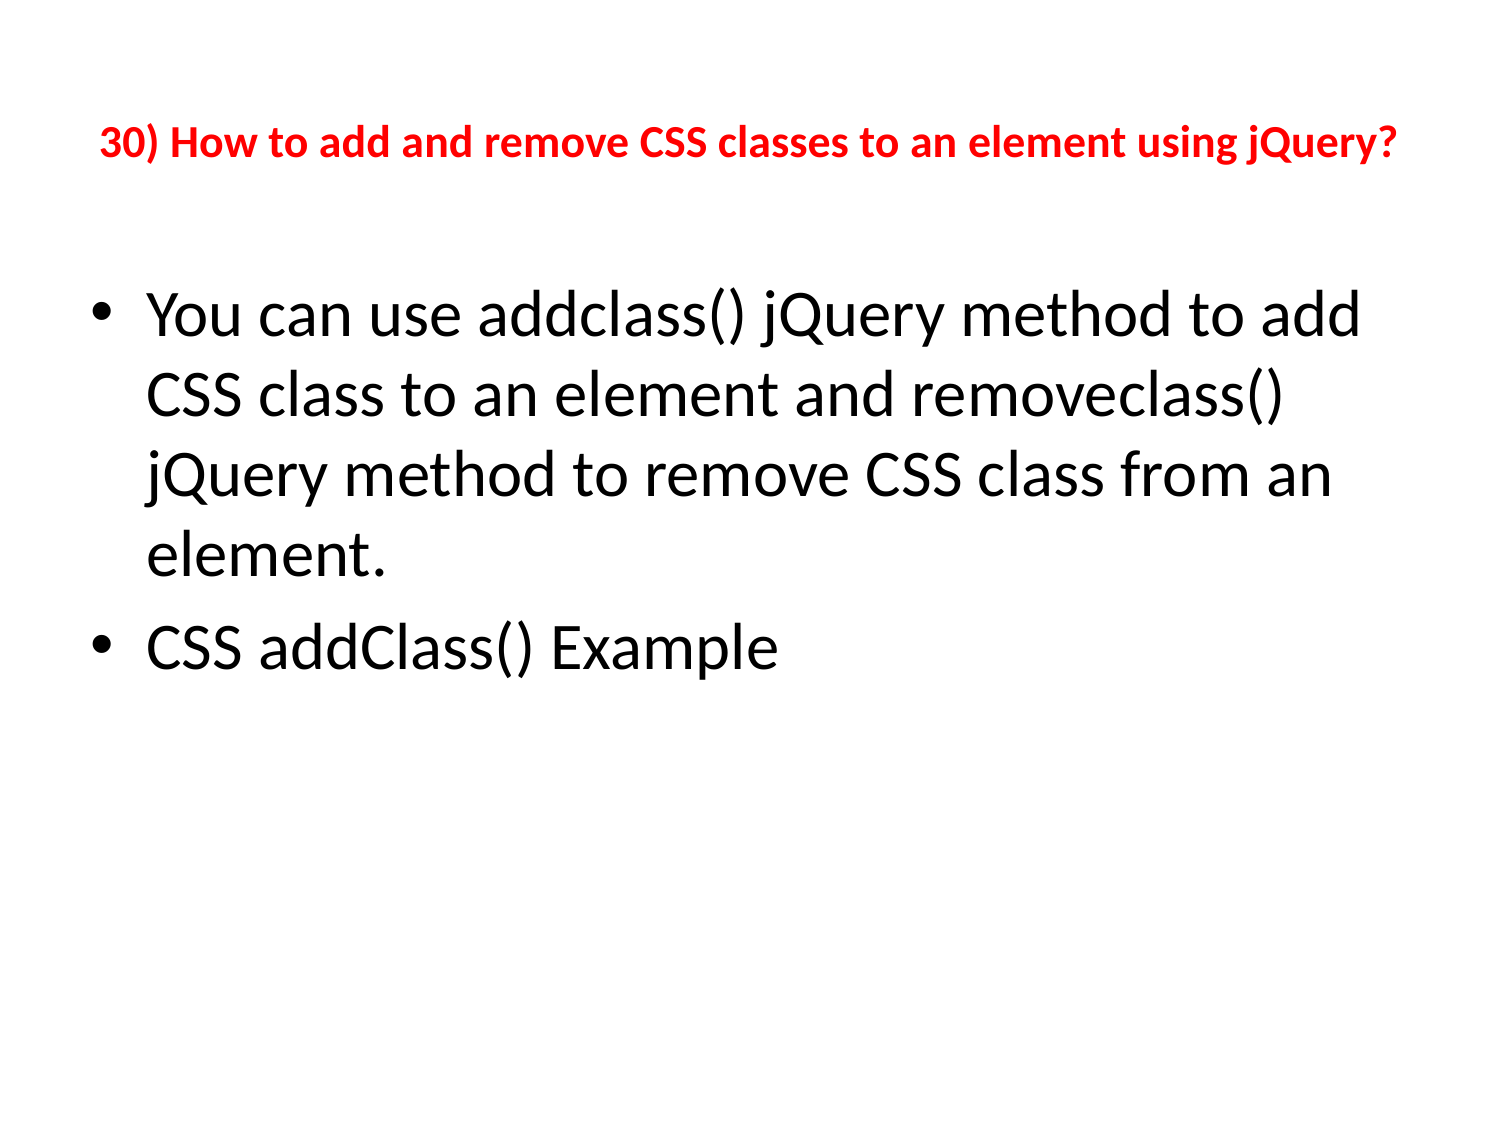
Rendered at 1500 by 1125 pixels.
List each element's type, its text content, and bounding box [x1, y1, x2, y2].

list You can use addclass() jQuery method to add CSS class to an element and removeclass() jQuery method to remove CSS class from an element. CSS addClass() Example [75, 262, 1425, 1005]
title 30) How to add and remove CSS classes to an element using jQuery? [75, 45, 1425, 233]
